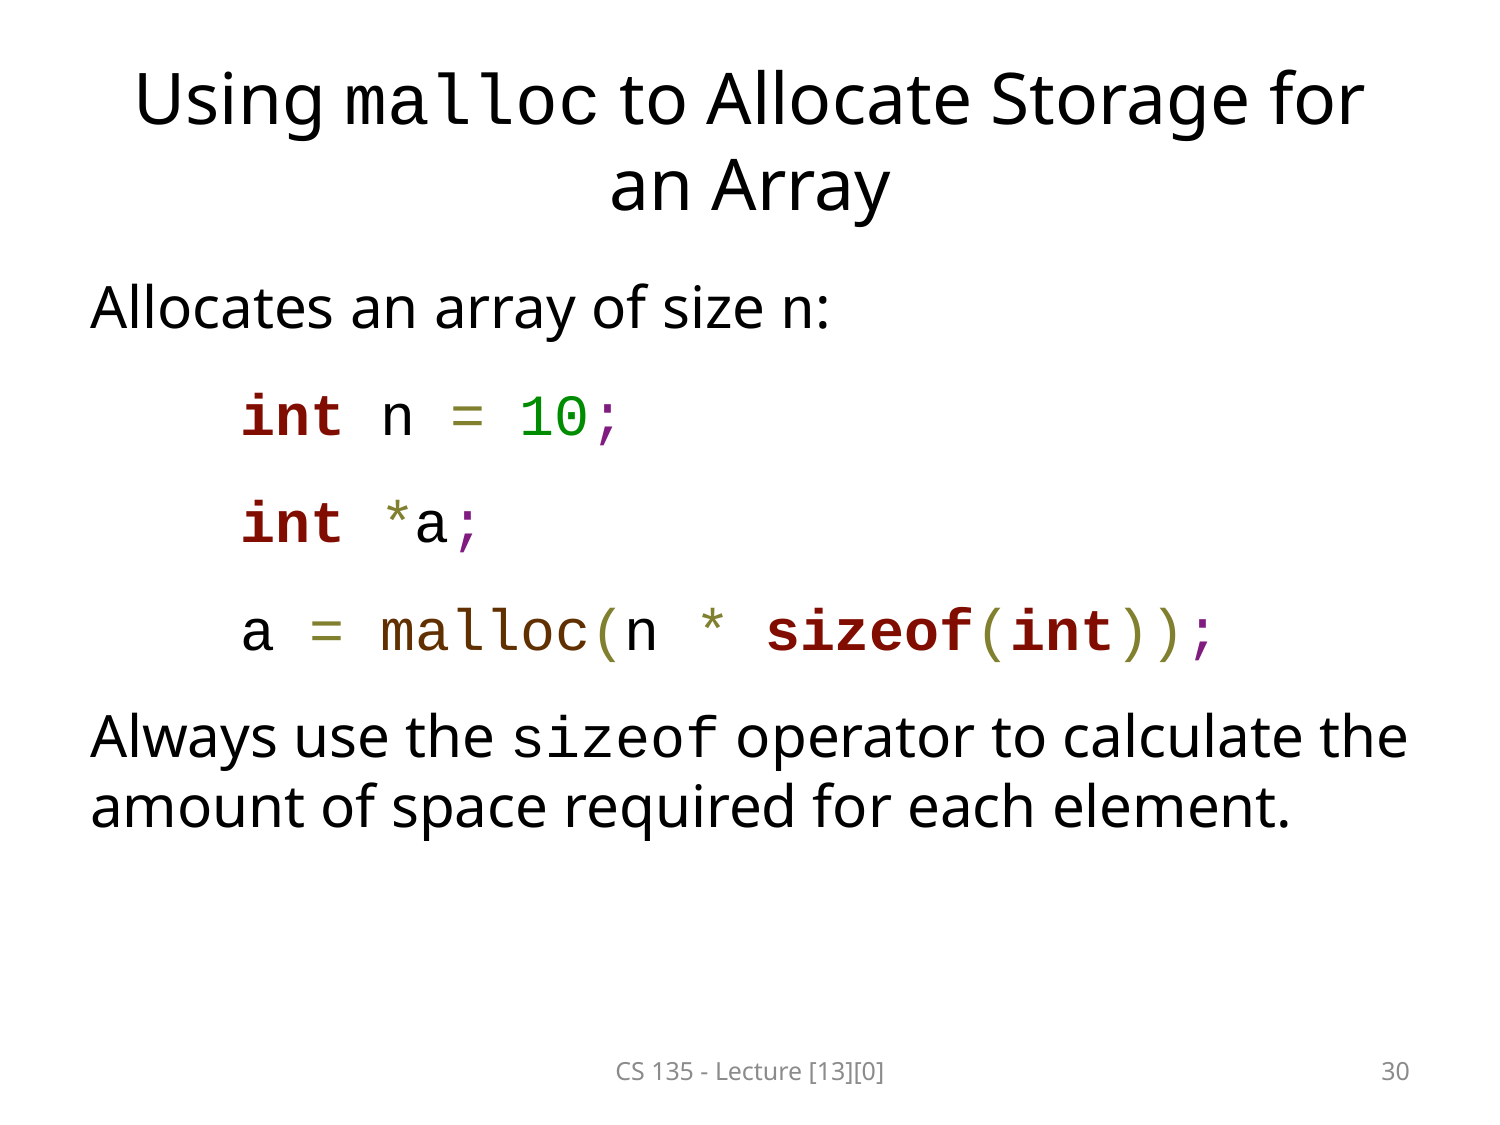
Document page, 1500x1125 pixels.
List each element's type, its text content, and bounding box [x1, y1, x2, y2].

list Allocates an array of size n: int n = 10; int *a; a = malloc(n * sizeof(int)); Always use the sizeof operator to calculate the amount of space required for each element. [75, 262, 1425, 1005]
slide_number 30 [1074, 1042, 1425, 1103]
title Using malloc to Allocate Storage for an Array [75, 45, 1425, 233]
footer CS 135 - Lecture [13][0] [512, 1042, 988, 1103]
